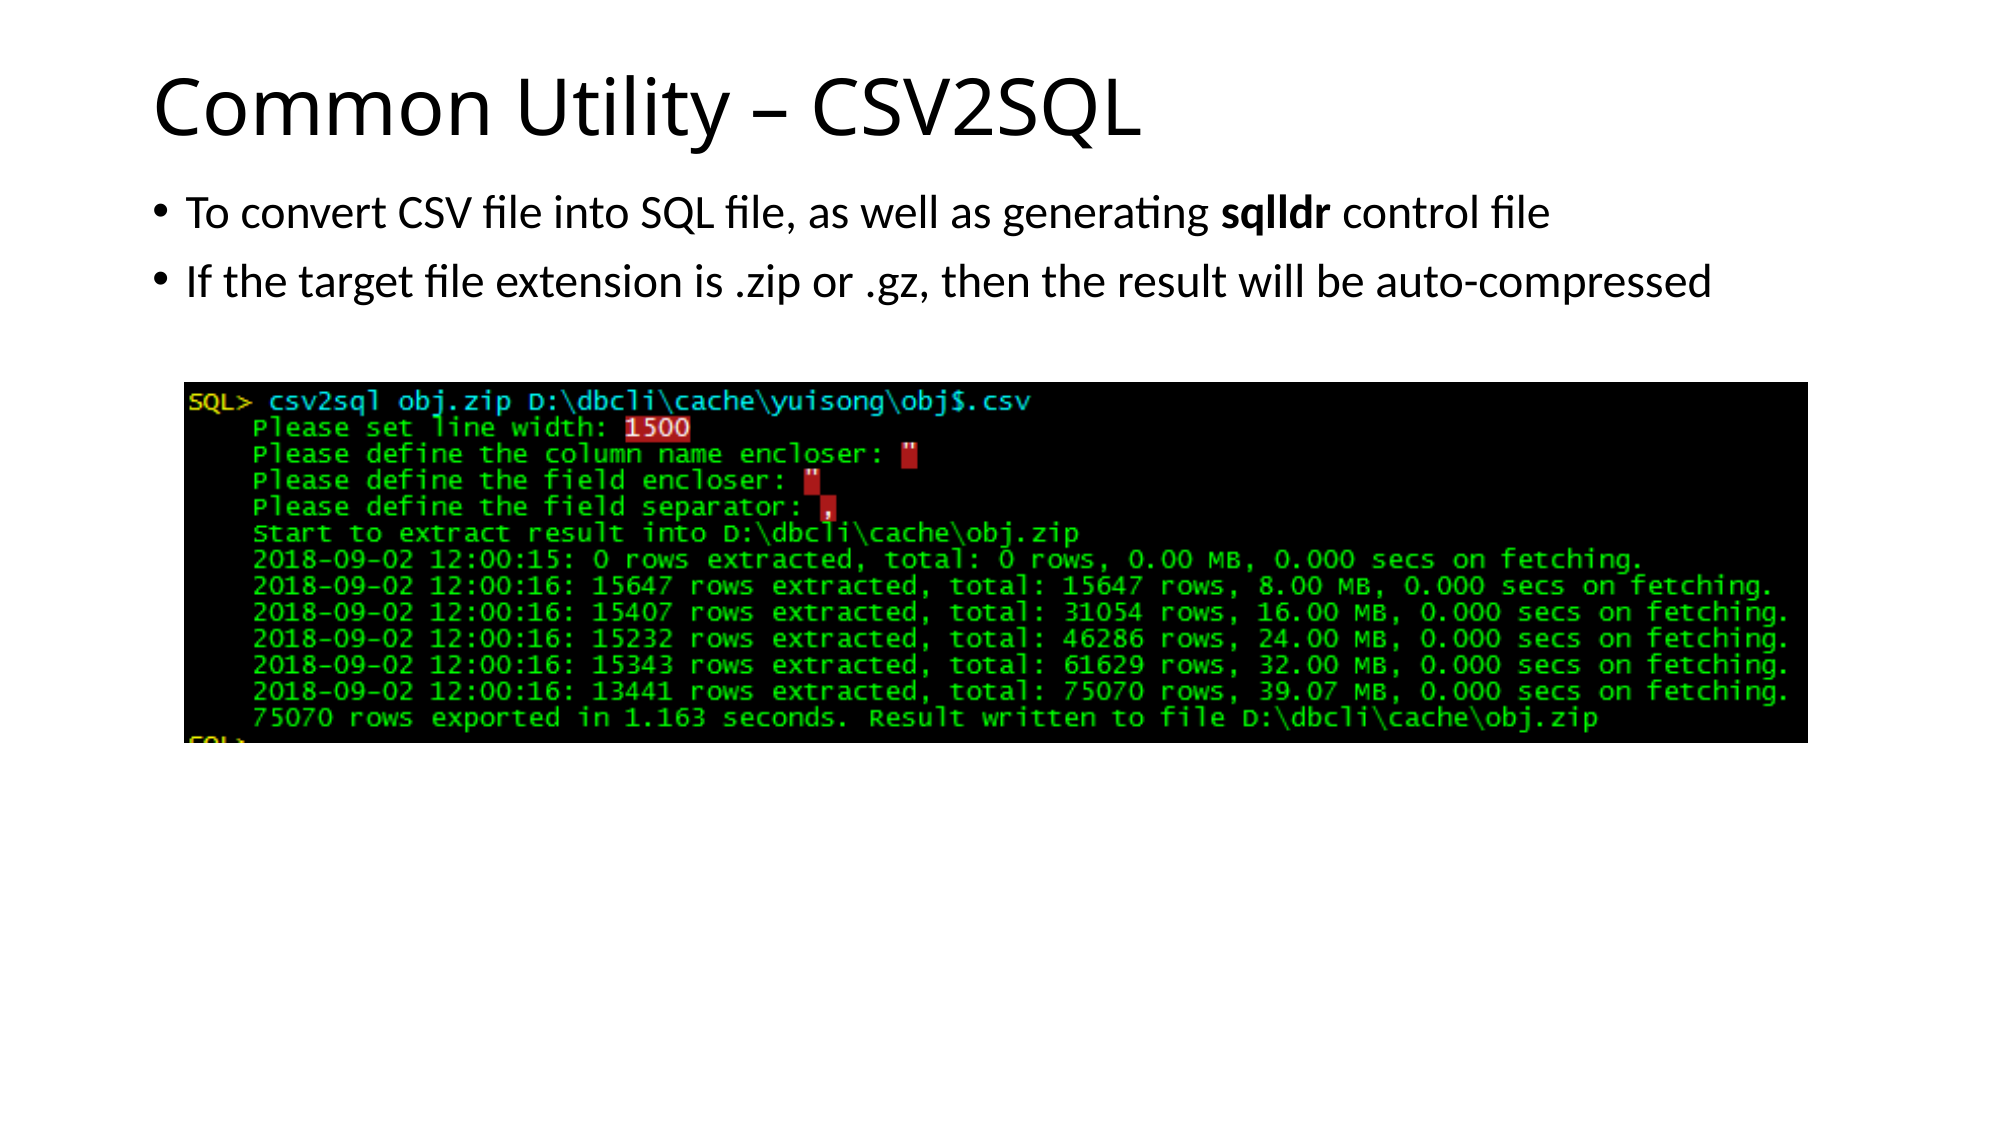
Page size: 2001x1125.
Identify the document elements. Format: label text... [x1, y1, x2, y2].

picture [183, 382, 1808, 743]
list To convert CSV file into SQL file, as well as generating sqlldr control file If the target file extension is .zip or .gz, then the result will be auto-compressed [137, 179, 1863, 383]
title Common Utility – CSV2SQL [137, 59, 1863, 161]
